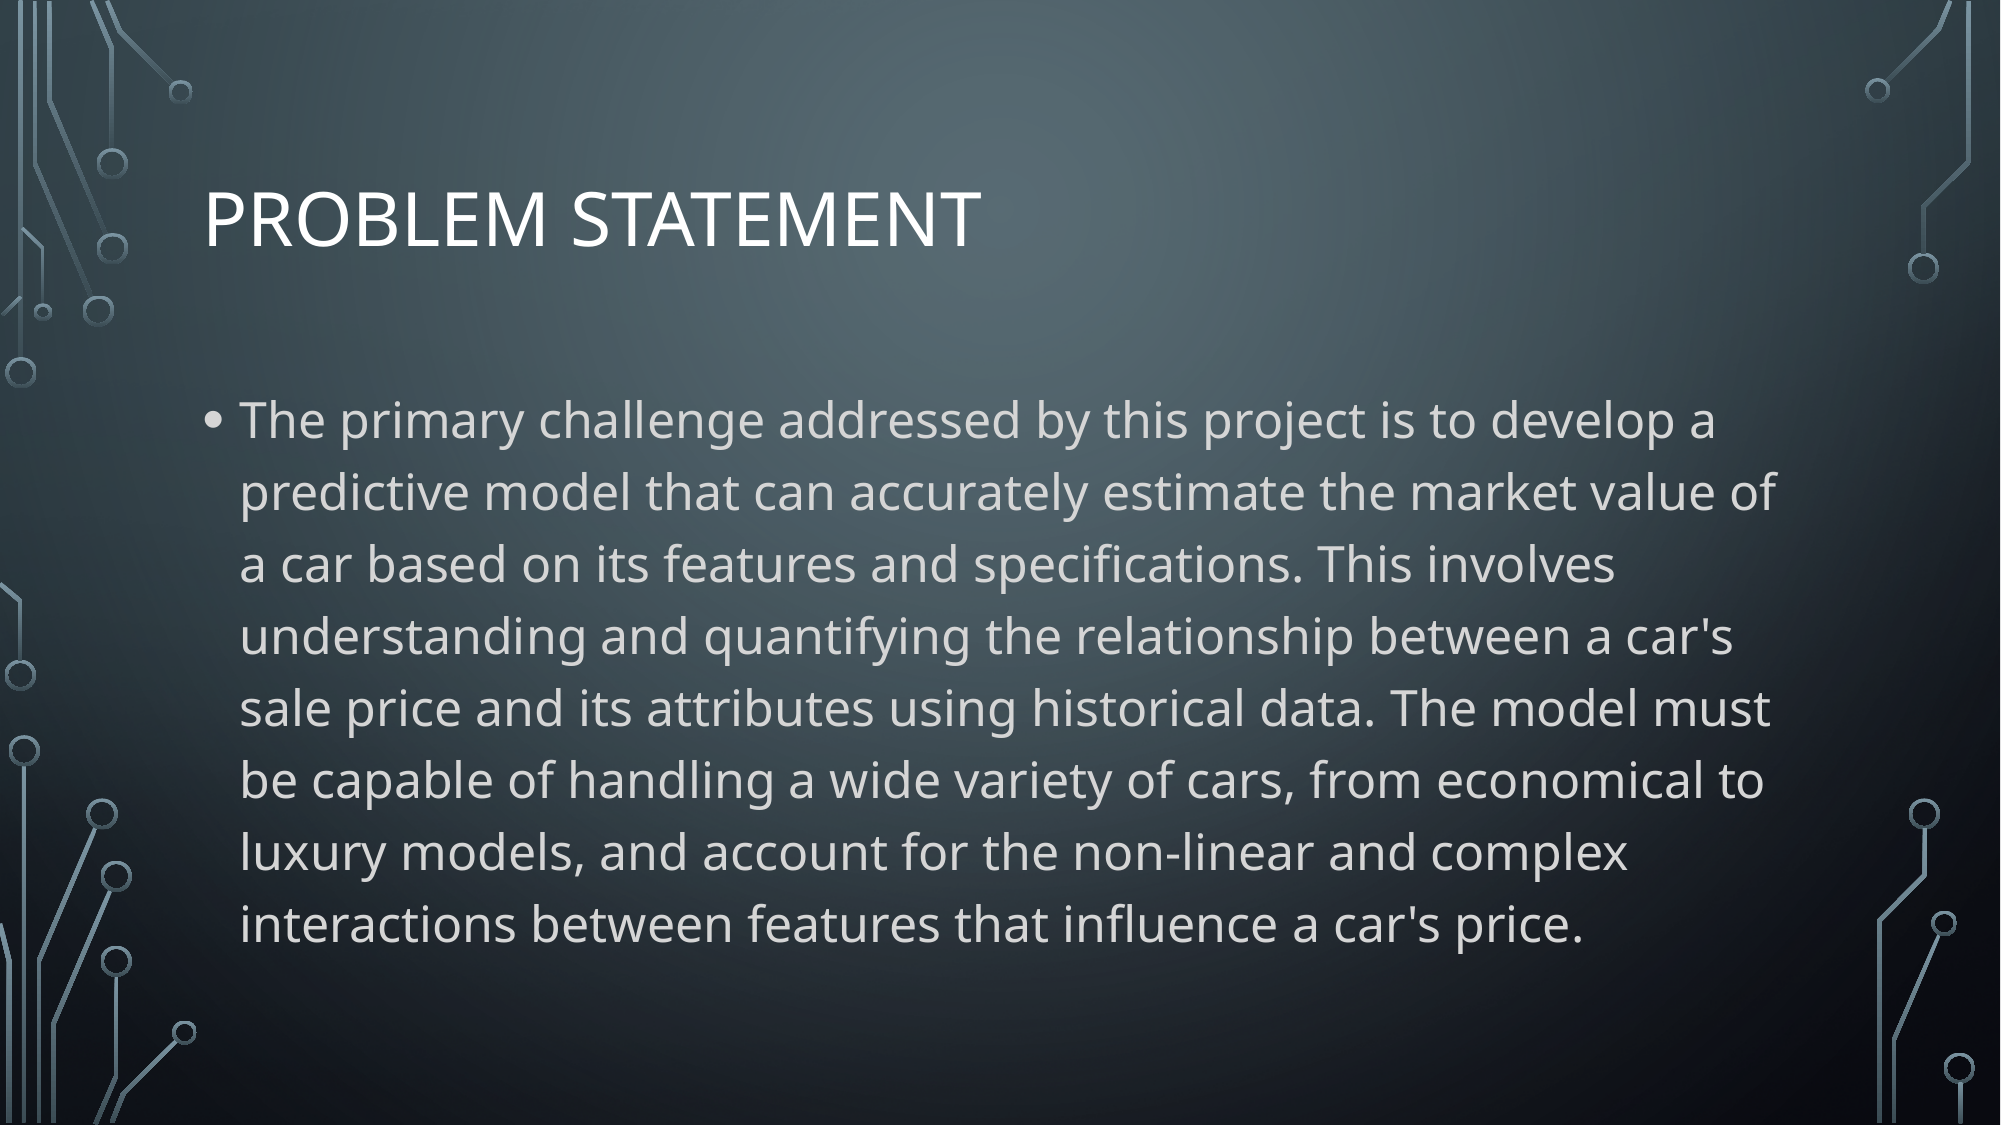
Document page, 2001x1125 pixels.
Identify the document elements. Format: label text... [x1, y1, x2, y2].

title PROBLEM STATEMENT [187, 101, 1813, 344]
list The primary challenge addressed by this project is to develop a predictive model that can accurately estimate the market value of a car based on its features and specifications. This involves understanding and quantifying the relationship between a car's sale price and its attributes using historical data. The model must be capable of handling a wide variety of cars, from economical to luxury models, and account for the non-linear and complex interactions between features that influence a car's price. [187, 369, 1813, 809]
